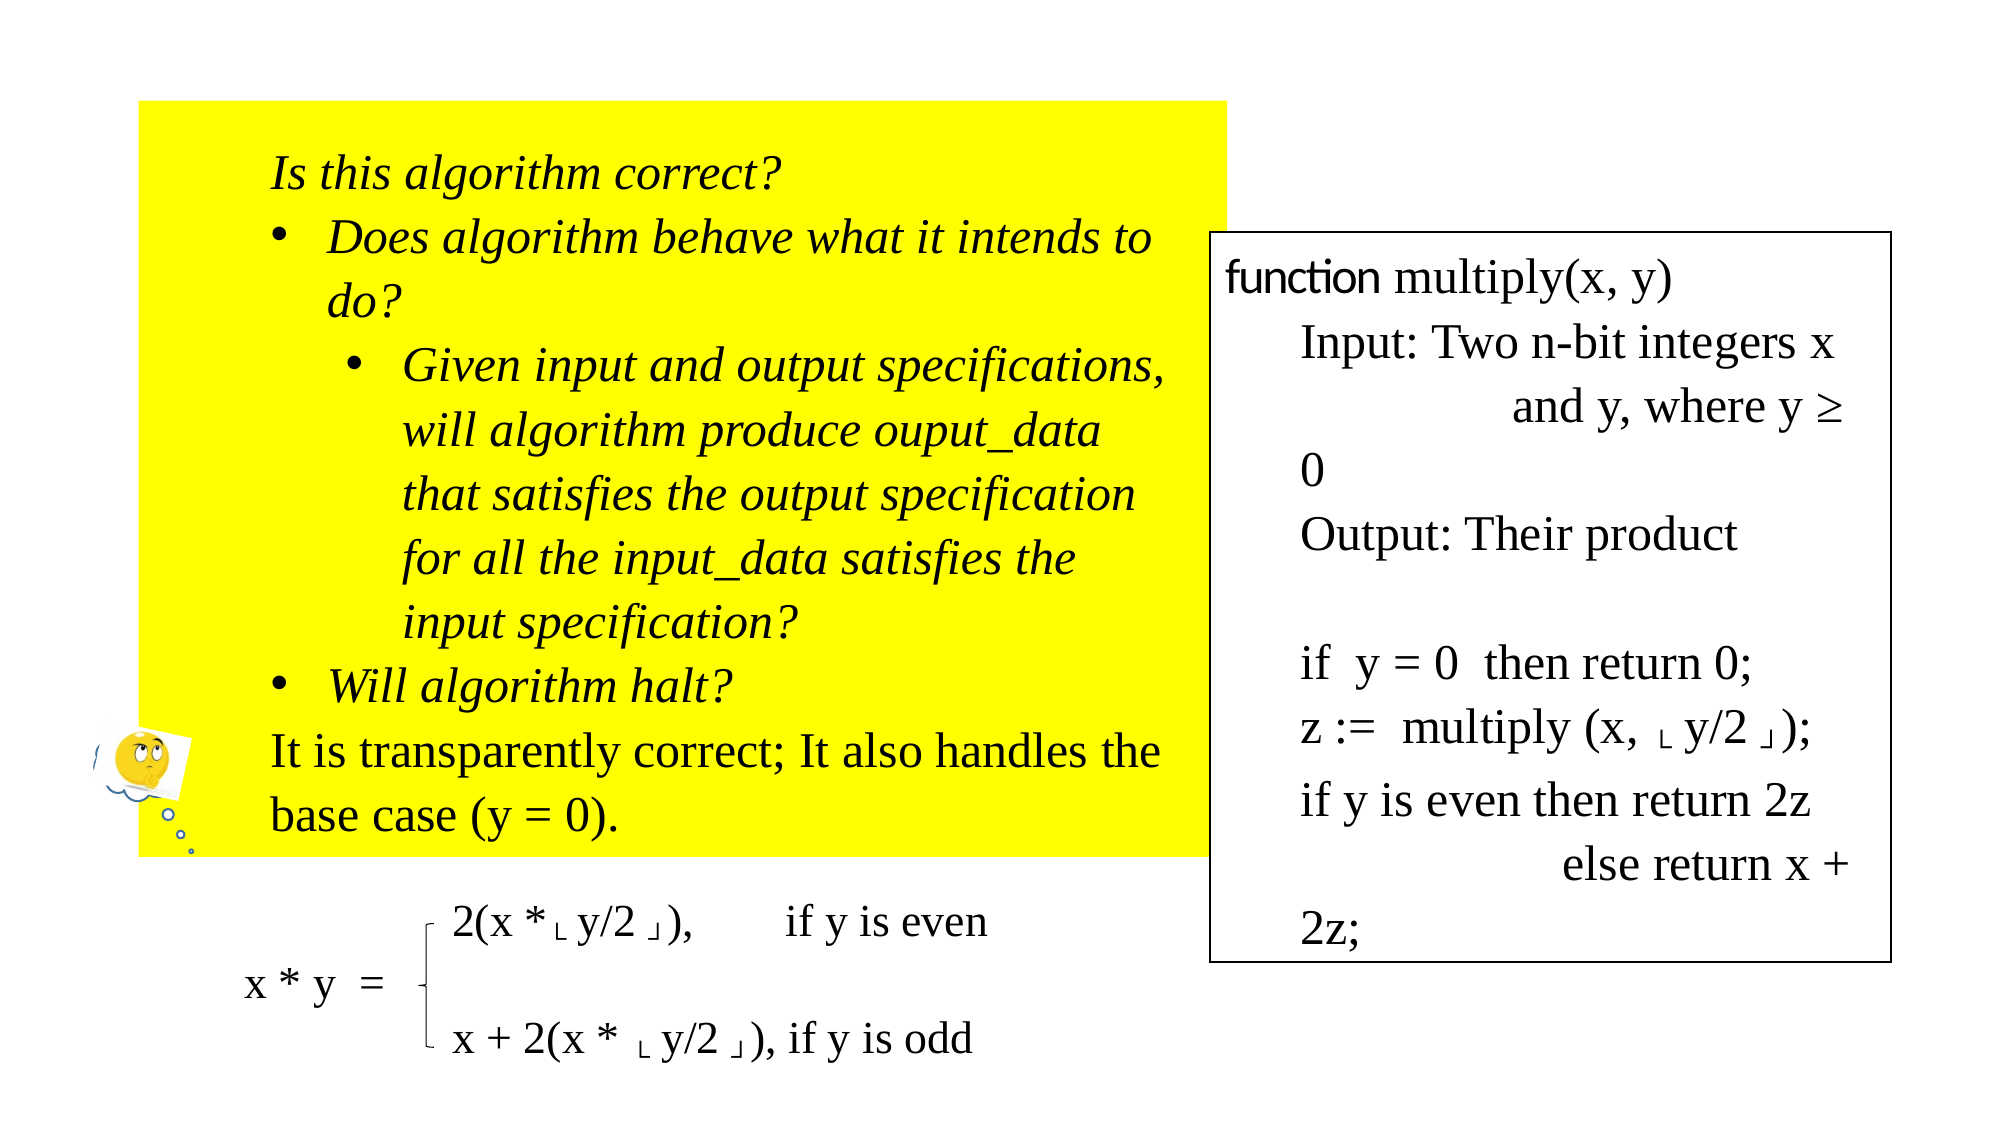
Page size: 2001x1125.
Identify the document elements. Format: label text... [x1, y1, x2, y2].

picture [92, 720, 191, 800]
text_box [418, 923, 434, 1048]
text_box [175, 829, 186, 840]
text_box [124, 793, 159, 803]
text_box [161, 807, 175, 822]
text_box 2(x *└ y/2 ┘), if y is even x * y = x + 2(x * └ y/2 ┘), if y is odd [229, 882, 1101, 1075]
text_box [138, 100, 1228, 857]
text_box function multiply(x, y) Input: Two n-bit integers x and y, where y ≥ 0 Output: Their product if y = 0 then return 0; z := multiply (x, └ y/2 ┘); if y is even then return 2z else return x + 2z; [1209, 231, 1892, 963]
text_box Is this algorithm correct? Does algorithm behave what it intends to do? Given input and output specifications, will algorithm produce ouput_data that satisfies the output specification for all the input_data satisfies the input specification? Will algorithm halt? It is transparently correct; It also handles the base case (y = 0). [255, 127, 1187, 849]
text_box [188, 848, 195, 855]
